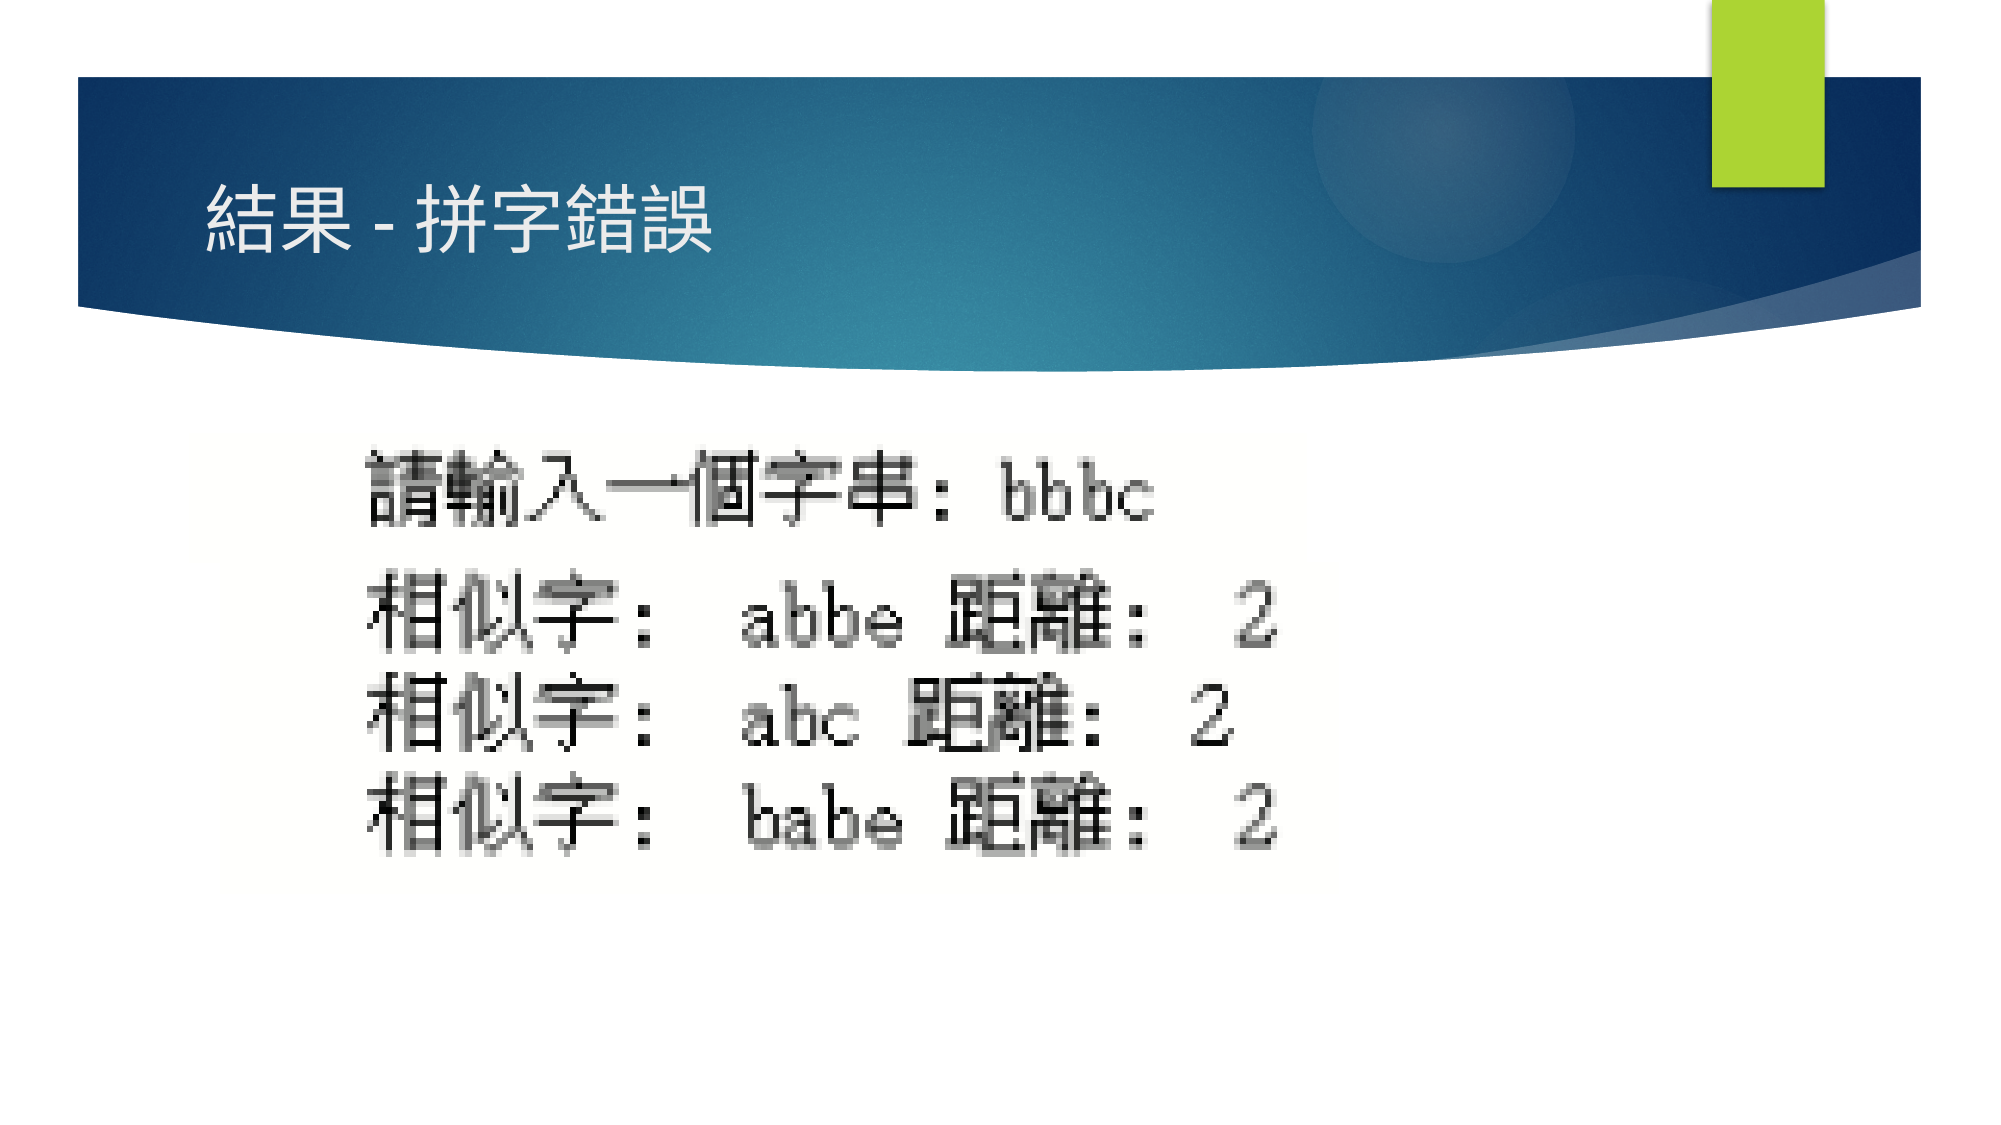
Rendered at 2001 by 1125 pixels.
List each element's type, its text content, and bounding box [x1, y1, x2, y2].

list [220, 562, 1339, 895]
picture [189, 432, 1307, 563]
title 結果-拼字錯誤 [189, 159, 1627, 276]
